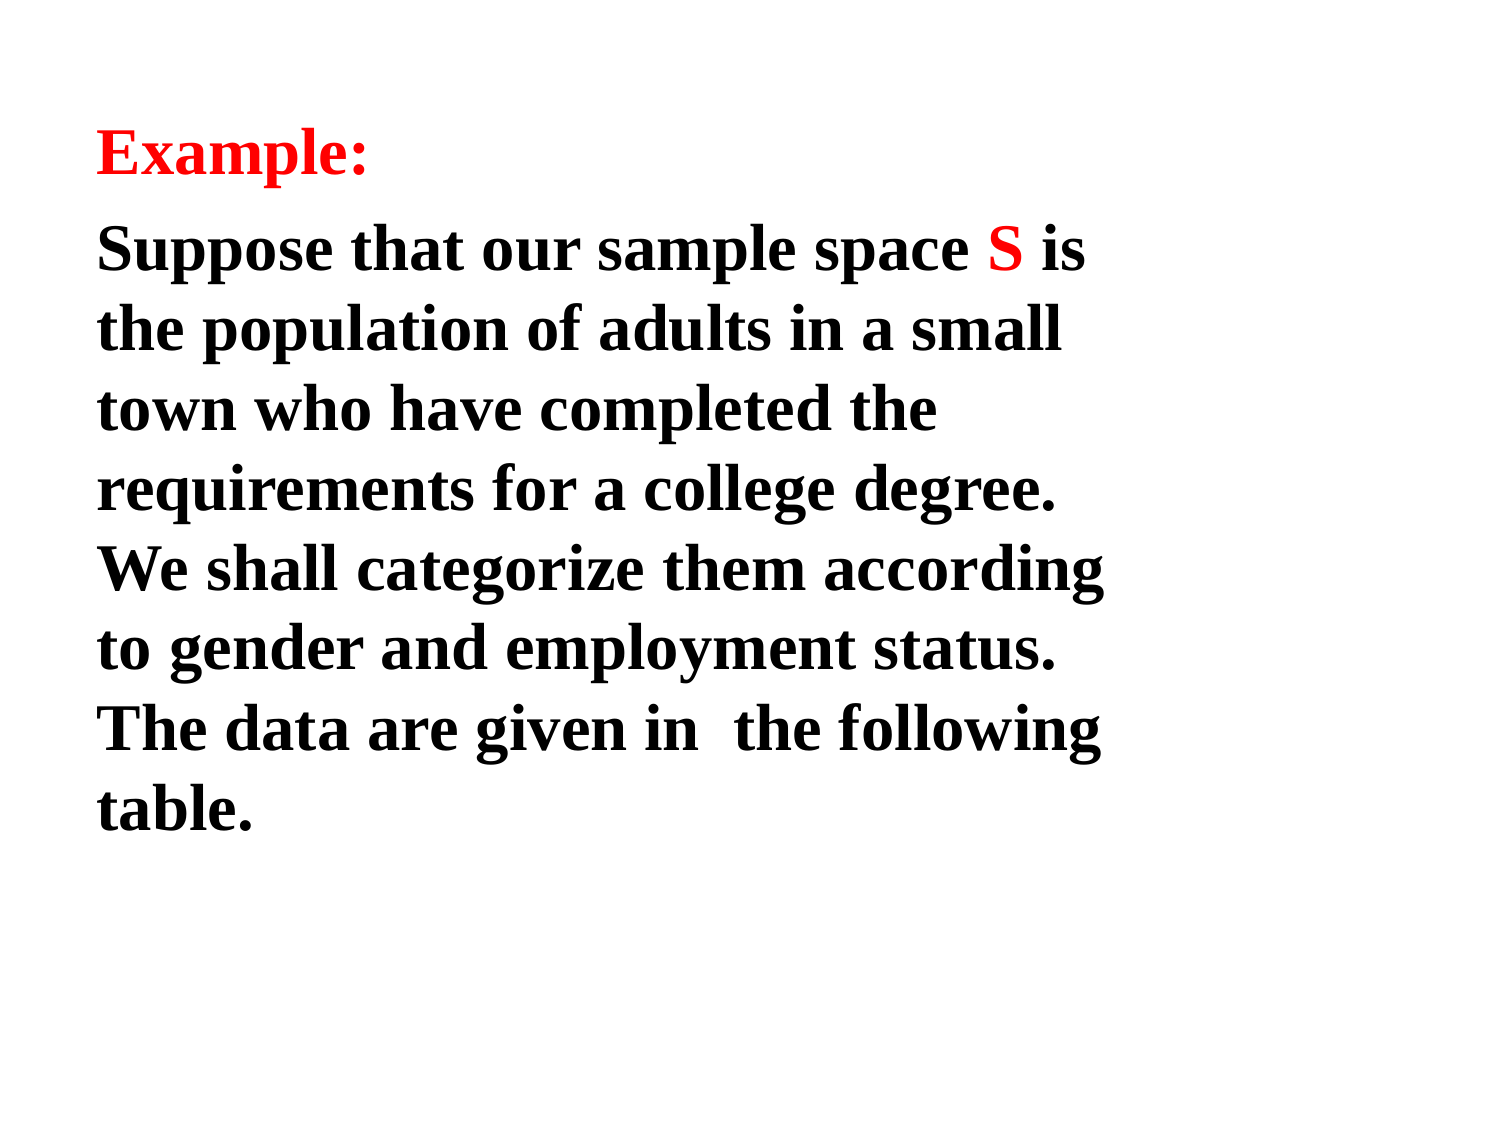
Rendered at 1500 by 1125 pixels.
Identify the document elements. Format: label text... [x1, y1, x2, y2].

text_box Example: [81, 100, 1430, 196]
text_box Suppose that our sample space S is the population of adults in a small town who have completed the requirements for a college degree. We shall categorize them according to gender and employment status. The data are given in the following table. [81, 196, 1176, 851]
